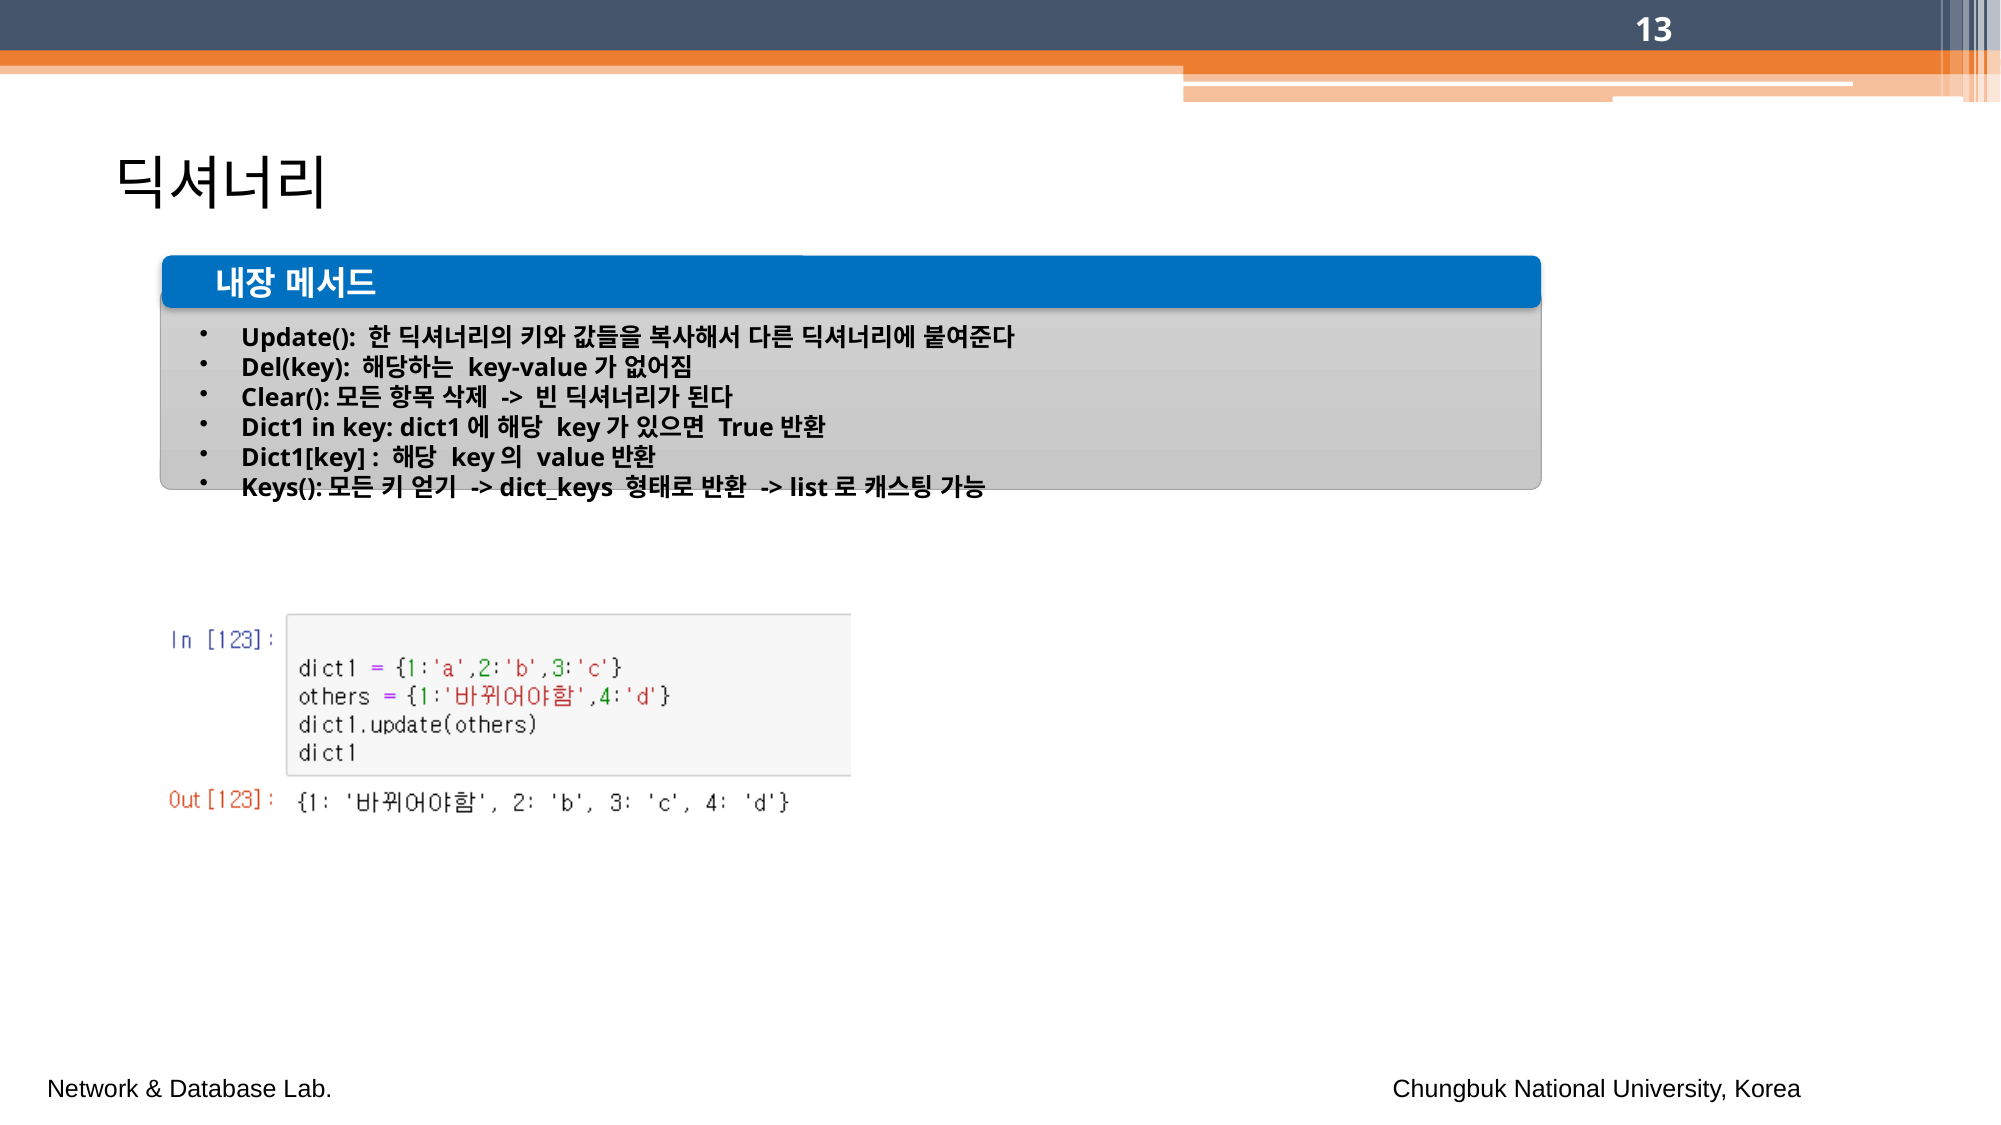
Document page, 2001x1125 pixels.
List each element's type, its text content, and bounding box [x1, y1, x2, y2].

slide_number 13 [1591, 0, 1717, 61]
picture [125, 603, 851, 830]
text_box 딕셔너리 [99, 93, 1901, 269]
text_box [160, 255, 1542, 511]
